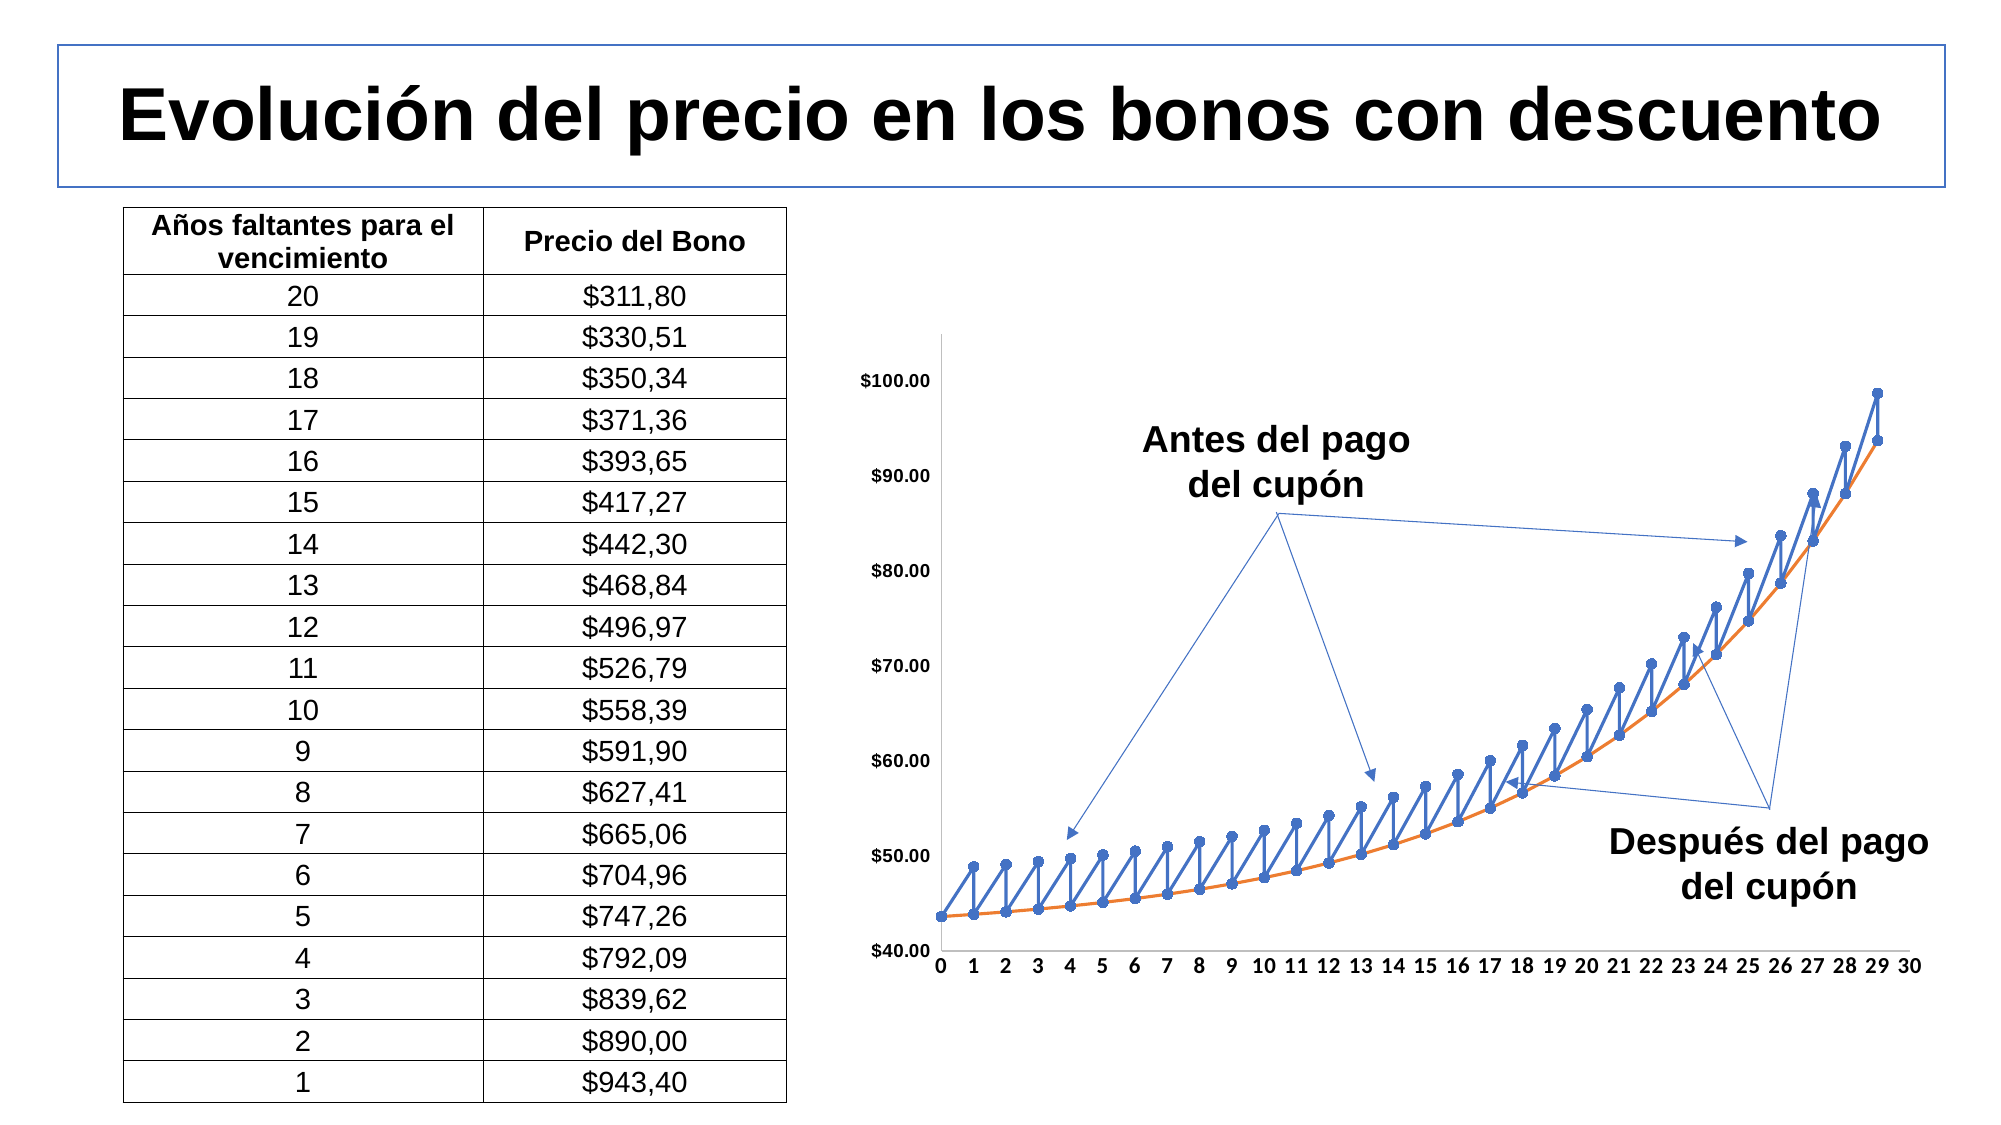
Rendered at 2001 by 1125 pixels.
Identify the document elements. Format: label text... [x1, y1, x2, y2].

table_cell $627,41 [484, 772, 786, 812]
table_cell 12 [124, 606, 483, 646]
table_cell $890,00 [484, 1020, 786, 1060]
table_cell $943,40 [484, 1061, 786, 1102]
chart [838, 320, 1945, 994]
table_cell $311,80 [484, 275, 786, 315]
table_cell 3 [124, 979, 483, 1019]
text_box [1066, 513, 1279, 841]
table_cell $747,26 [484, 896, 786, 936]
table_cell $792,09 [484, 937, 786, 978]
table_cell $591,90 [484, 730, 786, 771]
table_cell 18 [124, 358, 483, 398]
table_cell $526,79 [484, 647, 786, 688]
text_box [1278, 513, 1748, 542]
table_header Años faltantes para el vencimiento [124, 208, 483, 274]
table_cell 9 [124, 730, 483, 771]
table_cell 17 [124, 399, 483, 439]
table_cell 14 [124, 523, 483, 564]
table_cell 4 [124, 937, 483, 978]
text_box Evolución del precio en los bonos con descuento [57, 44, 1946, 188]
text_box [1276, 513, 1375, 782]
table_cell $350,34 [484, 358, 786, 398]
table_cell 20 [124, 275, 483, 315]
table_cell 15 [124, 482, 483, 522]
table_cell 10 [124, 689, 483, 729]
table_cell $665,06 [484, 813, 786, 853]
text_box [1693, 643, 1769, 810]
table_cell 7 [124, 813, 483, 853]
table_cell $558,39 [484, 689, 786, 729]
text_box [1505, 781, 1693, 809]
table_cell 16 [124, 440, 483, 481]
table_cell 19 [124, 316, 483, 357]
table_cell $839,62 [484, 979, 786, 1019]
table_cell $704,96 [484, 854, 786, 895]
table_cell $442,30 [484, 523, 786, 564]
table_cell 1 [124, 1061, 483, 1102]
table_cell 13 [124, 565, 483, 605]
table_cell 5 [124, 896, 483, 936]
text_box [1769, 494, 1817, 810]
table_cell 6 [124, 854, 483, 895]
table_header Precio del Bono [484, 208, 786, 274]
table_cell $330,51 [484, 316, 786, 357]
table_cell $468,84 [484, 565, 786, 605]
table_cell 2 [124, 1020, 483, 1060]
table_cell $393,65 [484, 440, 786, 481]
table_cell 11 [124, 647, 483, 688]
table_cell $496,97 [484, 606, 786, 646]
table_cell $371,36 [484, 399, 786, 439]
table_cell 8 [124, 772, 483, 812]
table_cell $417,27 [484, 482, 786, 522]
